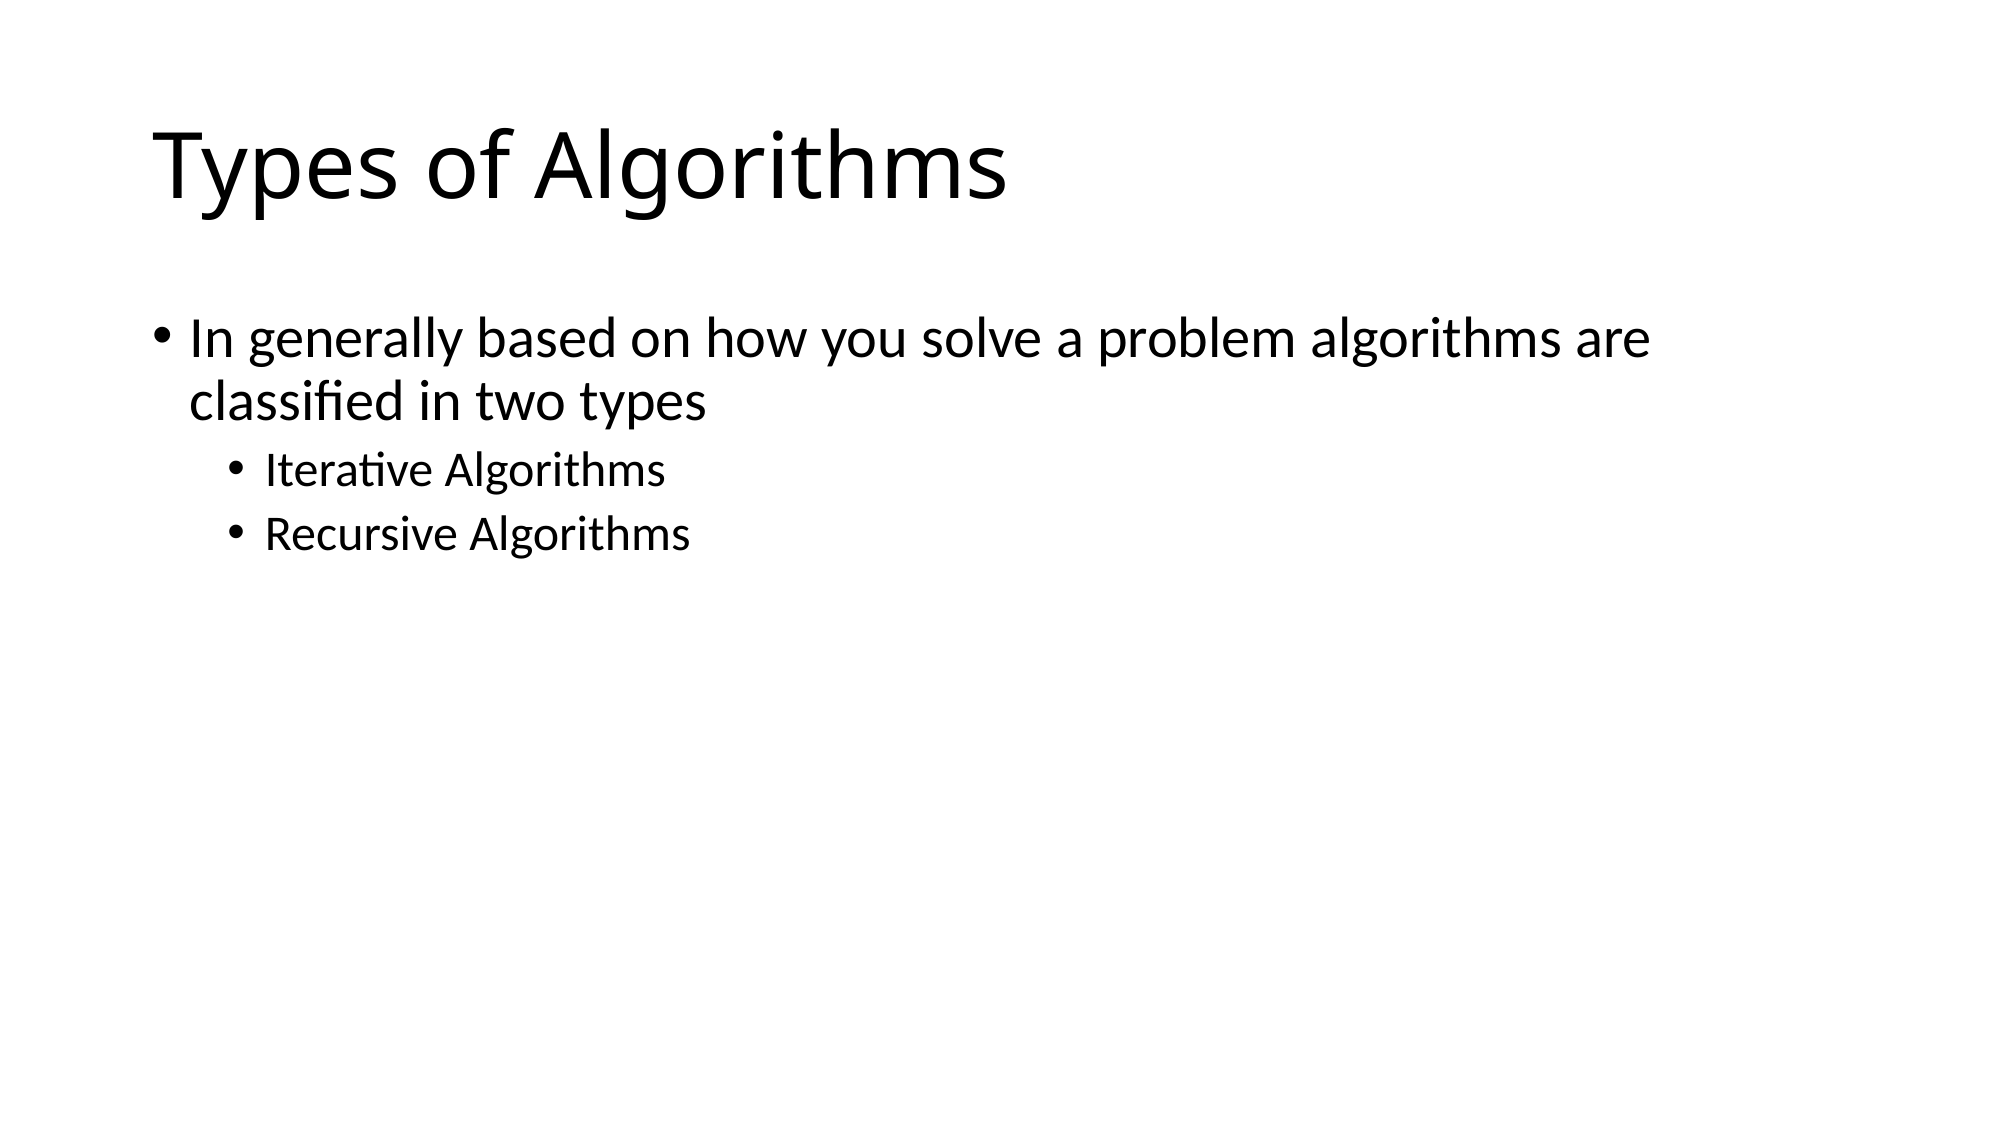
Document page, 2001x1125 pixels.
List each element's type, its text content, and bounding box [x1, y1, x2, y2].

list In generally based on how you solve a problem algorithms are classified in two types Iterative Algorithms Recursive Algorithms [137, 299, 1863, 1014]
title Types of Algorithms [137, 59, 1863, 278]
